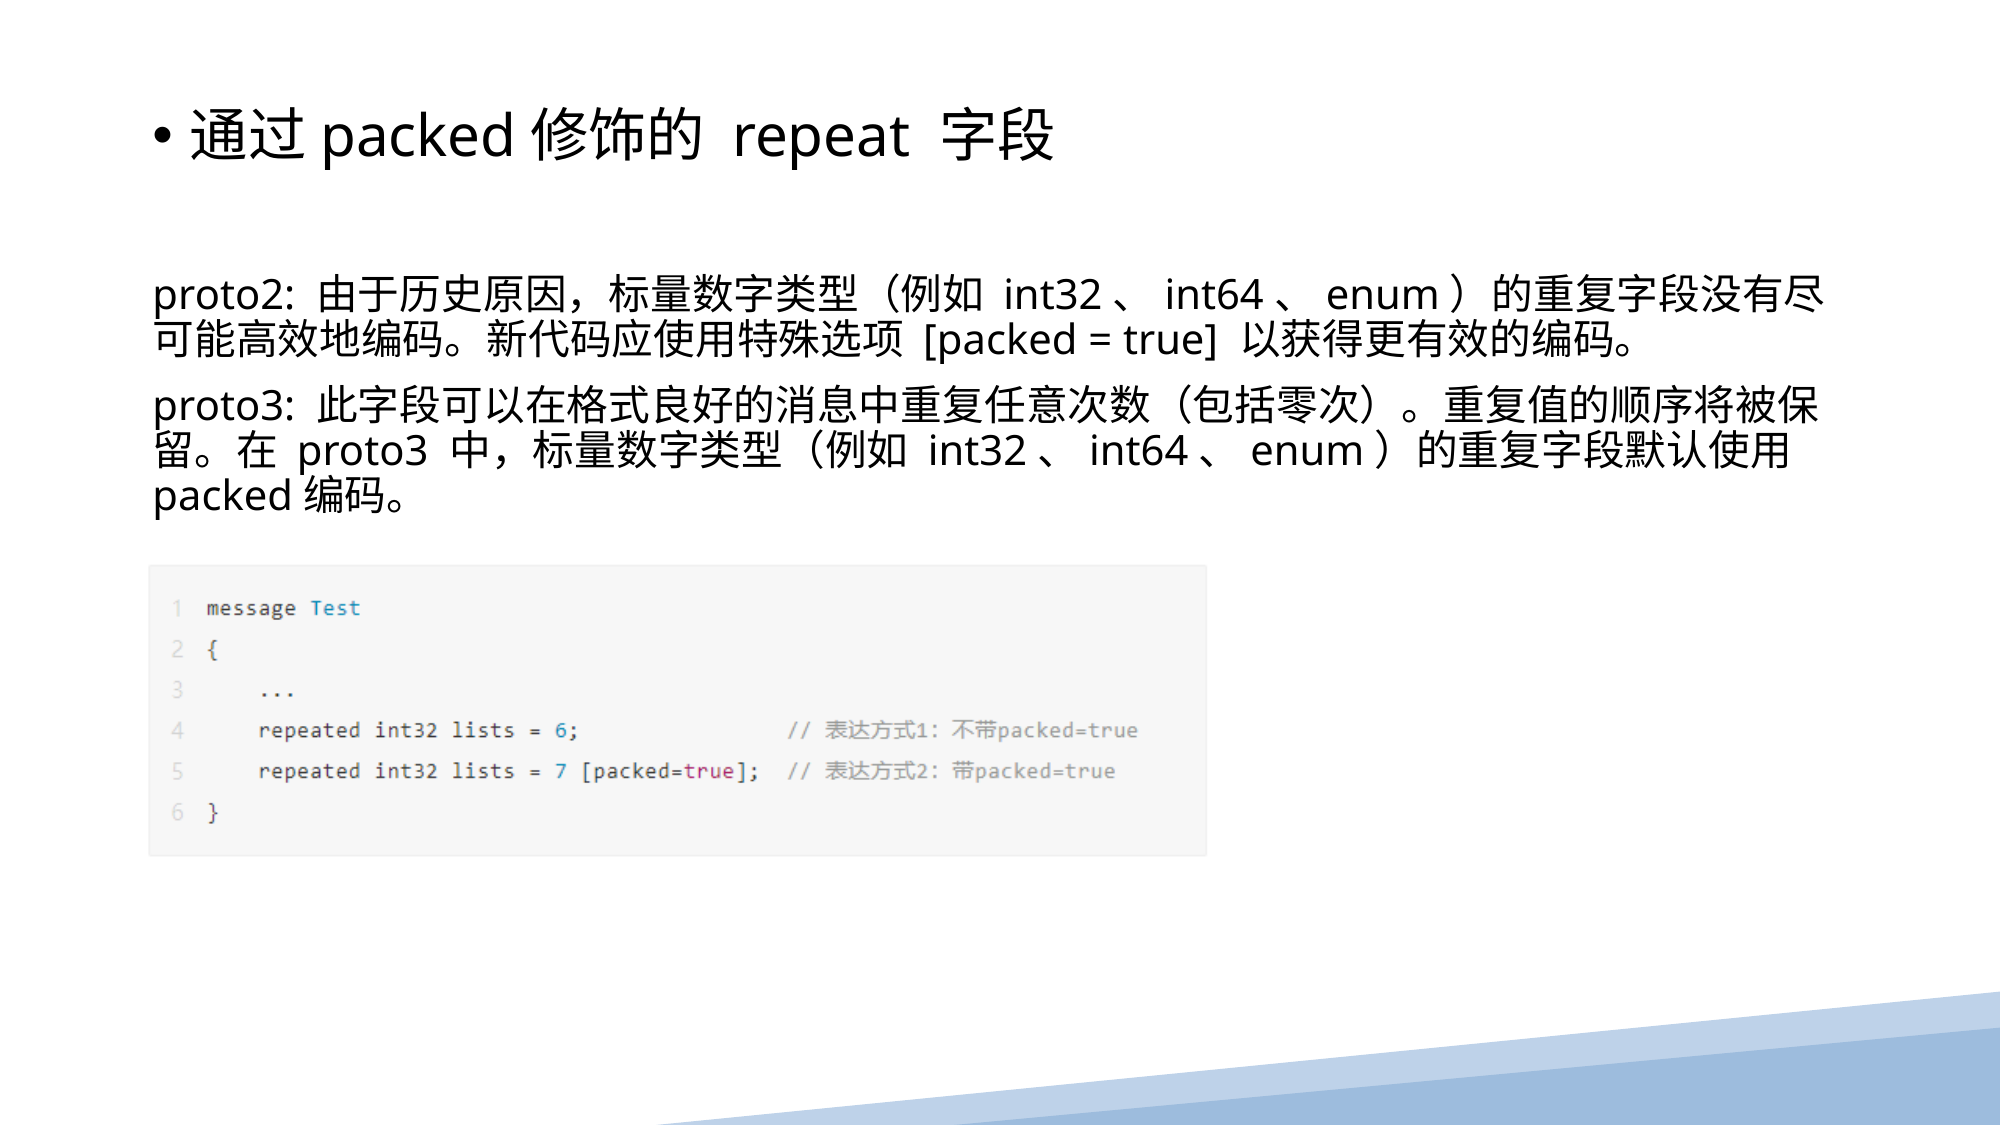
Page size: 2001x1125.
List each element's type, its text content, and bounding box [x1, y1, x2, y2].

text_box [656, 991, 2000, 1125]
text_box 通过packed修饰的 repeat 字段 proto2: 由于历史原因，标量数字类型（例如 int32、int64、enum）的重复字段没有尽可能高效地编码。新代码应使用特殊选项 [packed = true] 以获得更有效的编码。 proto3: 此字段可以在格式良好的消息中重复任意次数（包括零次）。重复值的顺序将被保留。在 proto3 中，标量数字类型（例如 int32、int64、enum）的重复字段默认使用packed编码。 [137, 98, 1863, 1014]
picture [144, 562, 1212, 863]
